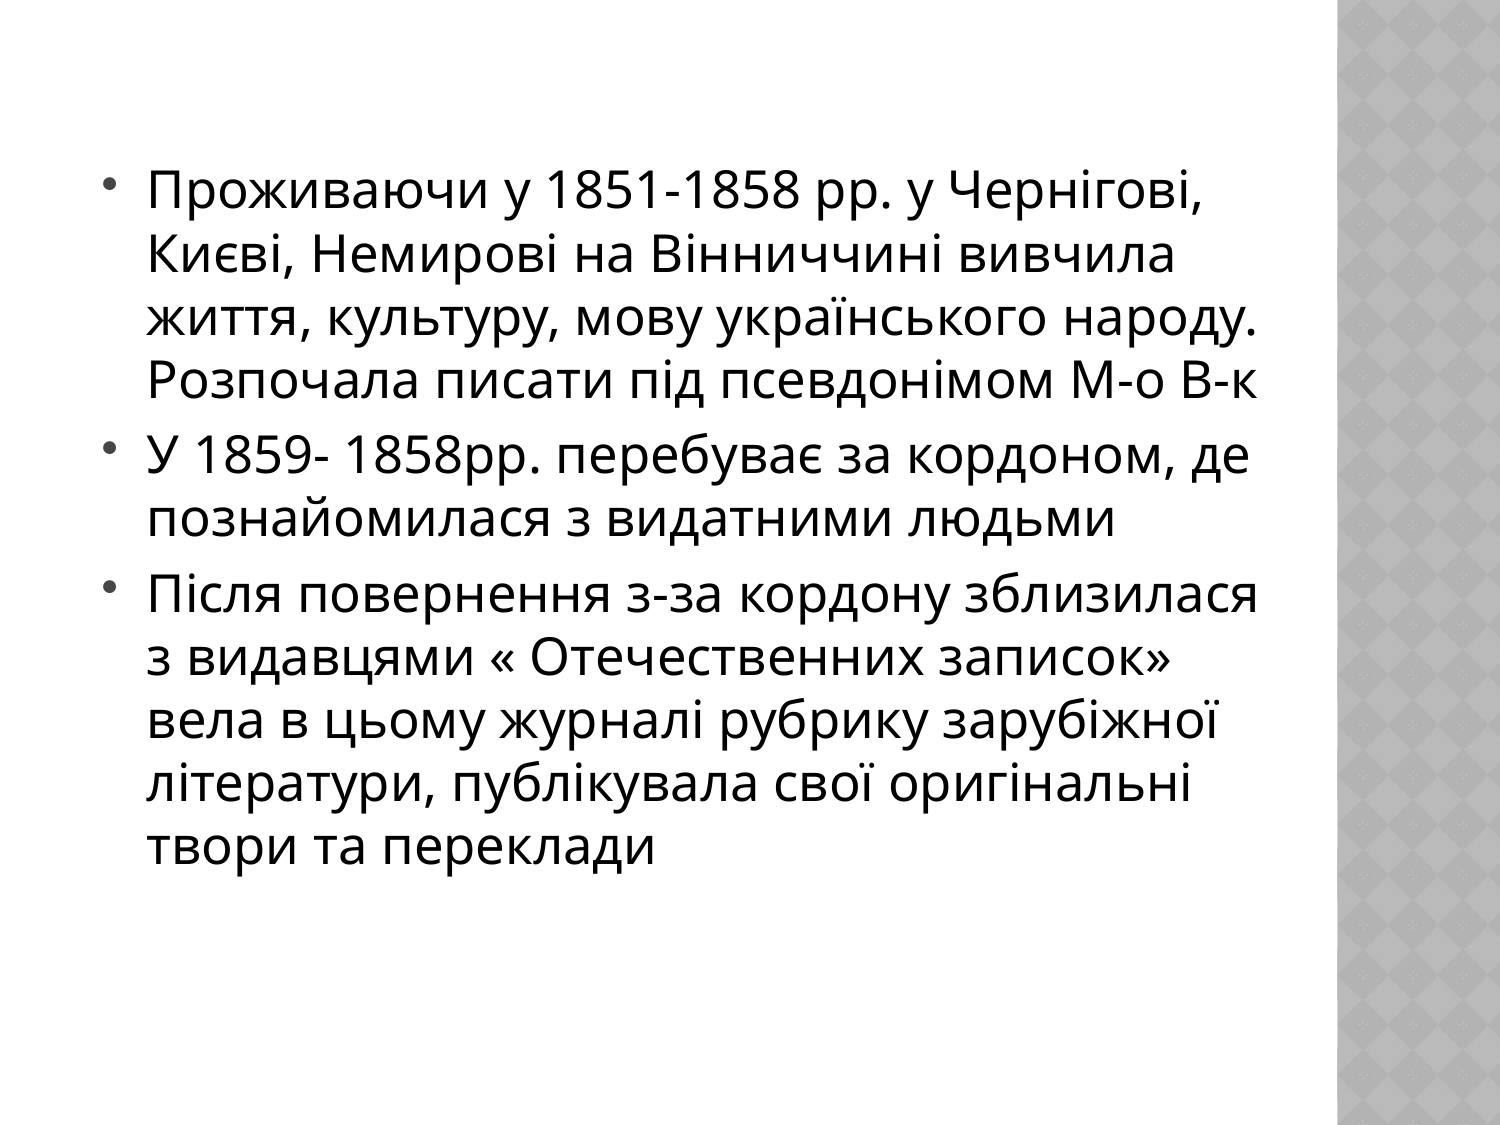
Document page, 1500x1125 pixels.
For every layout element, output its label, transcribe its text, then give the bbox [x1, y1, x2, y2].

list Проживаючи у 1851-1858 рр. у Чернігові, Києві, Немирові на Вінниччині вивчила життя, культуру, мову українського народу. Розпочала писати під псевдонімом М-о В-к У 1859- 1858рр. перебуває за кордоном, де познайомилася з видатними людьми Після повернення з-за кордону зблизилася з видавцями « Отечественних записок» вела в цьому журналі рубрику зарубіжної літератури, публікувала свої оригінальні твори та переклади [88, 149, 1276, 944]
